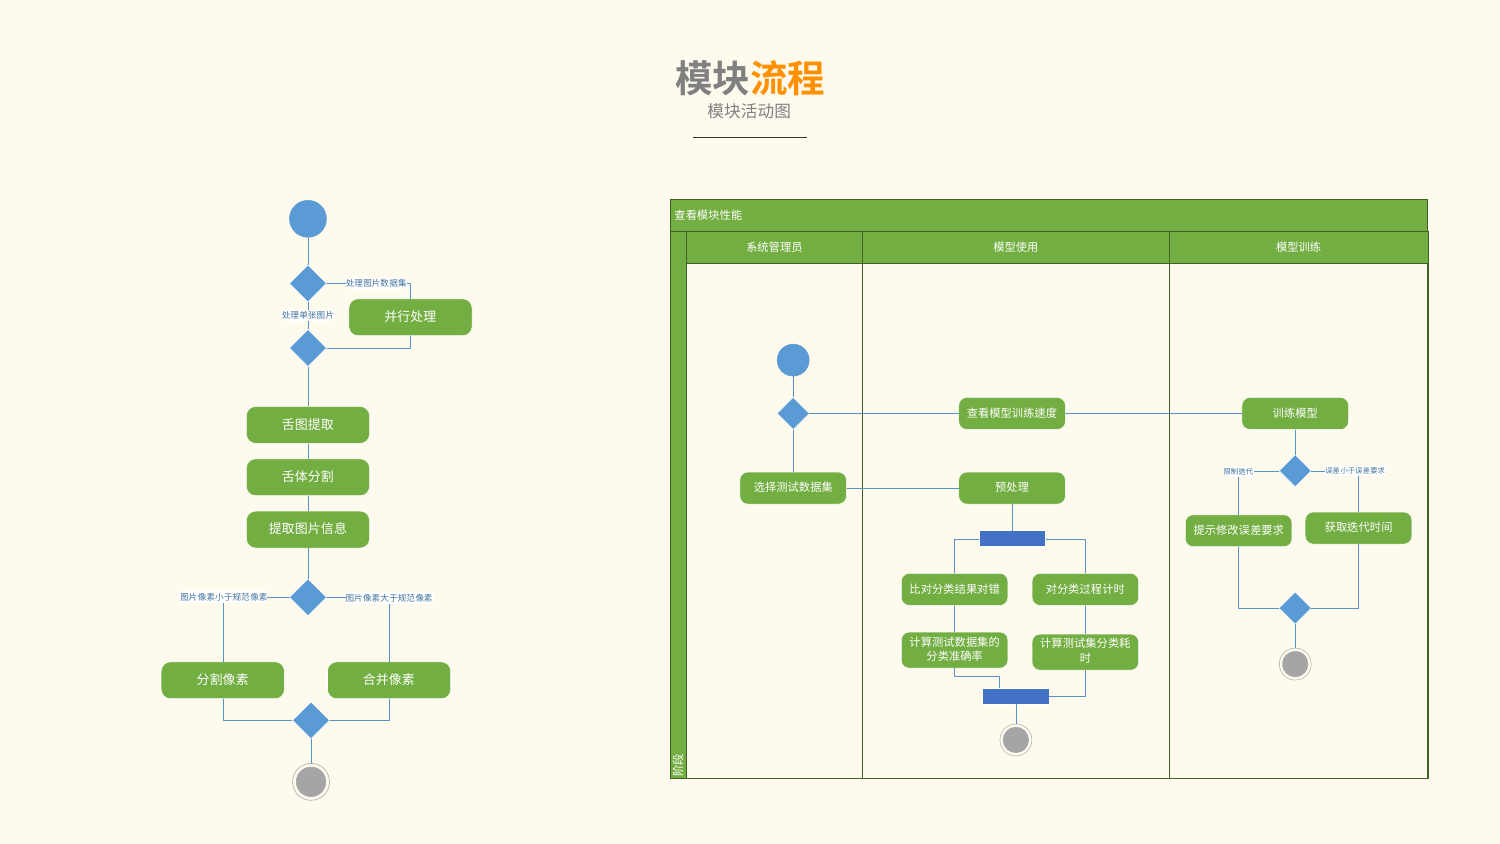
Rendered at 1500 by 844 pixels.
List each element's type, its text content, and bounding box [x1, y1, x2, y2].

picture [666, 197, 1430, 784]
picture [159, 198, 474, 802]
text_box 模块活动图 [692, 93, 806, 128]
text_box 模块流程 [660, 47, 840, 108]
